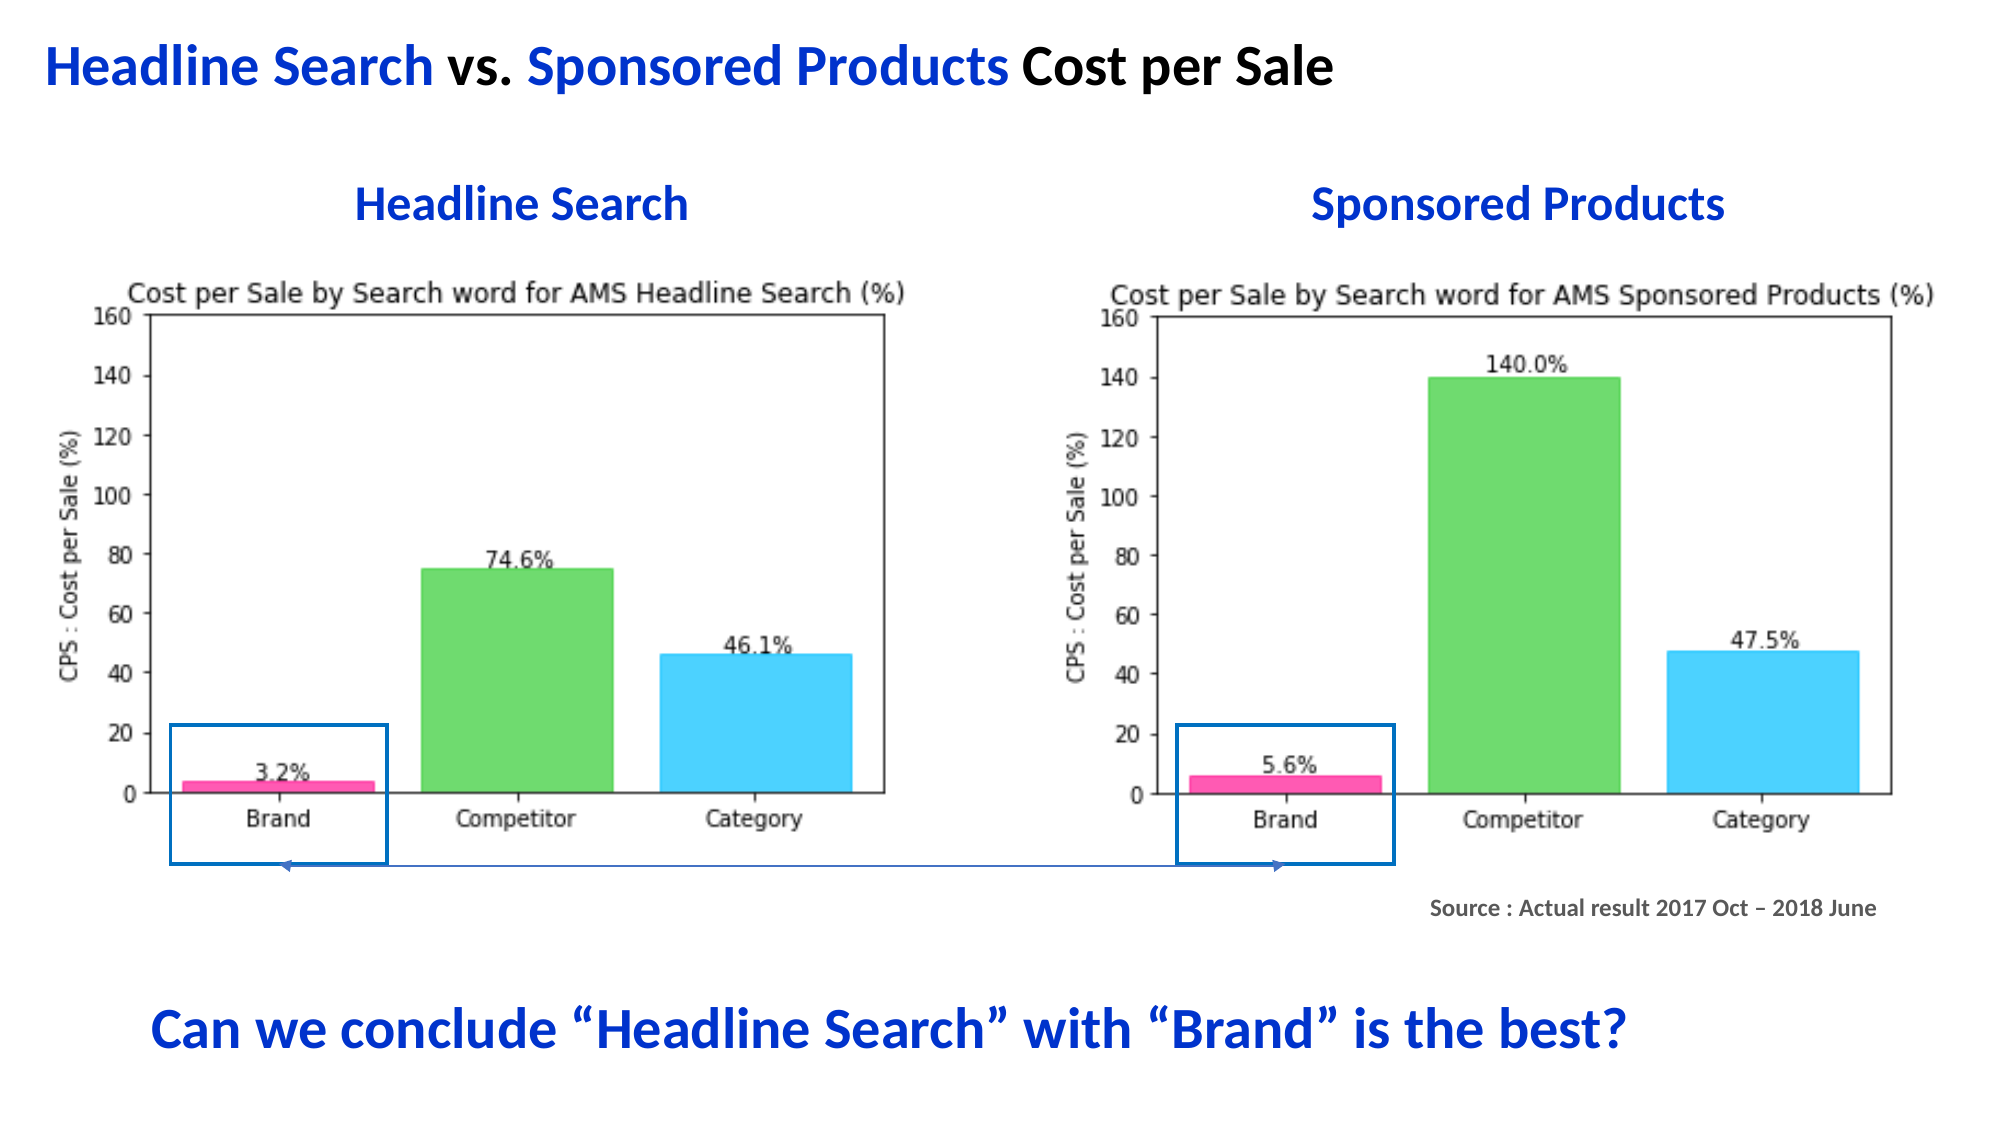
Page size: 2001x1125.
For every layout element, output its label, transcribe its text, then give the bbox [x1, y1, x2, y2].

picture [1054, 268, 1950, 846]
text_box [1176, 846, 1395, 865]
text_box Headline Search [278, 163, 766, 239]
picture [47, 266, 921, 845]
text_box Headline Search vs. Sponsored Products Cost per Sale [30, 20, 1575, 105]
text_box Can we conclude “Headline Search” with “Brand” is the best? [785, 982, 1839, 1068]
text_box Sponsored Products [1275, 163, 1762, 239]
text_box Can we conclude “Headline Search” with “Brand” is the best? [136, 982, 782, 1068]
text_box Source : Actual result 2017 Oct – 2018 June [1193, 883, 1893, 929]
text_box [169, 845, 388, 865]
